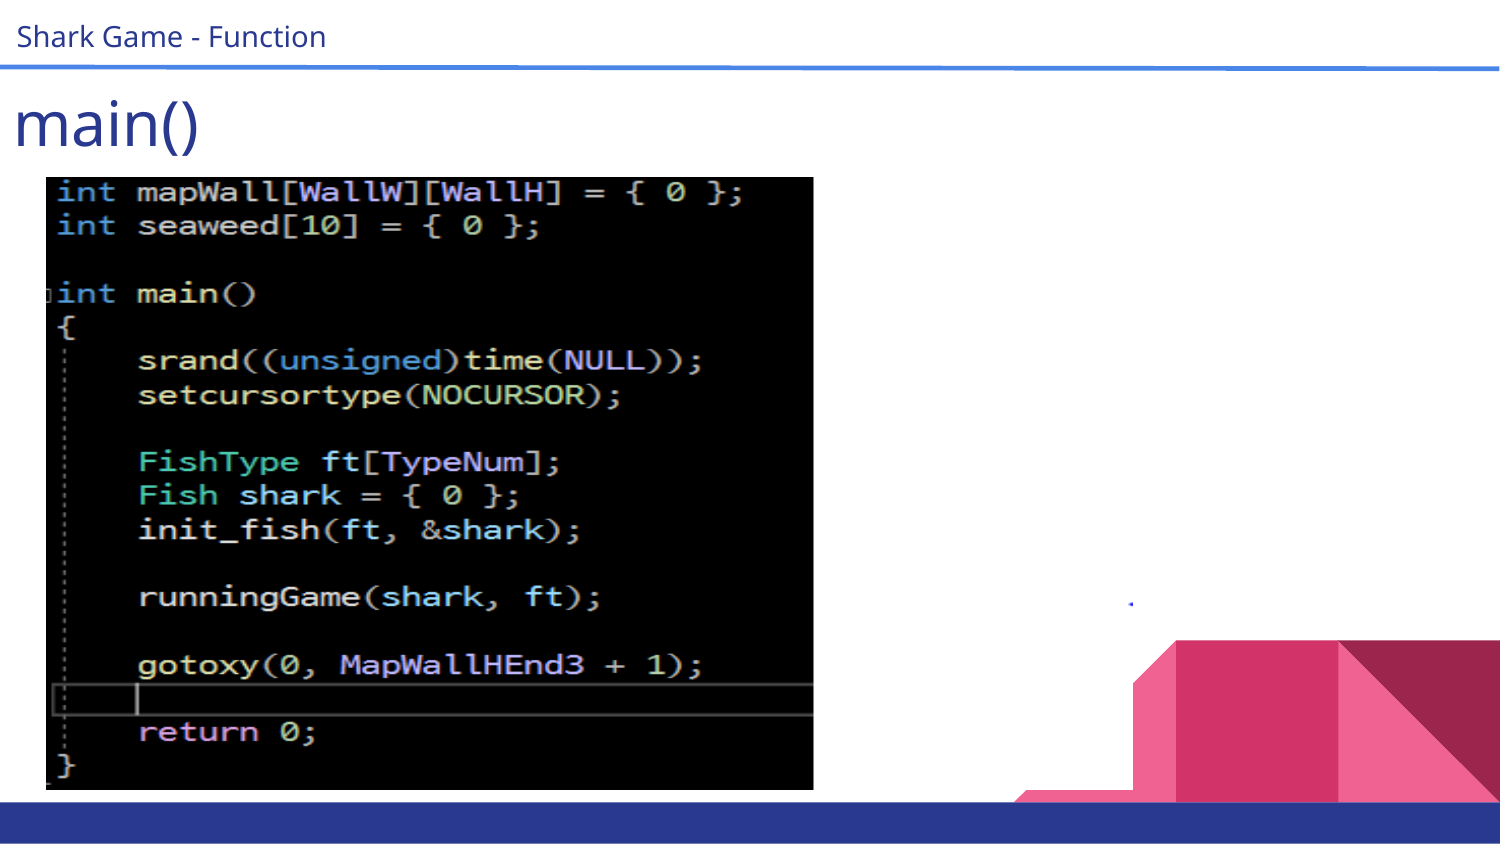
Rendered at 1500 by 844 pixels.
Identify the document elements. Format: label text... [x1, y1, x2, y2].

text_box Shark Game - Function [1, 3, 440, 65]
picture [46, 177, 1133, 790]
text_box main() [0, 78, 1011, 178]
